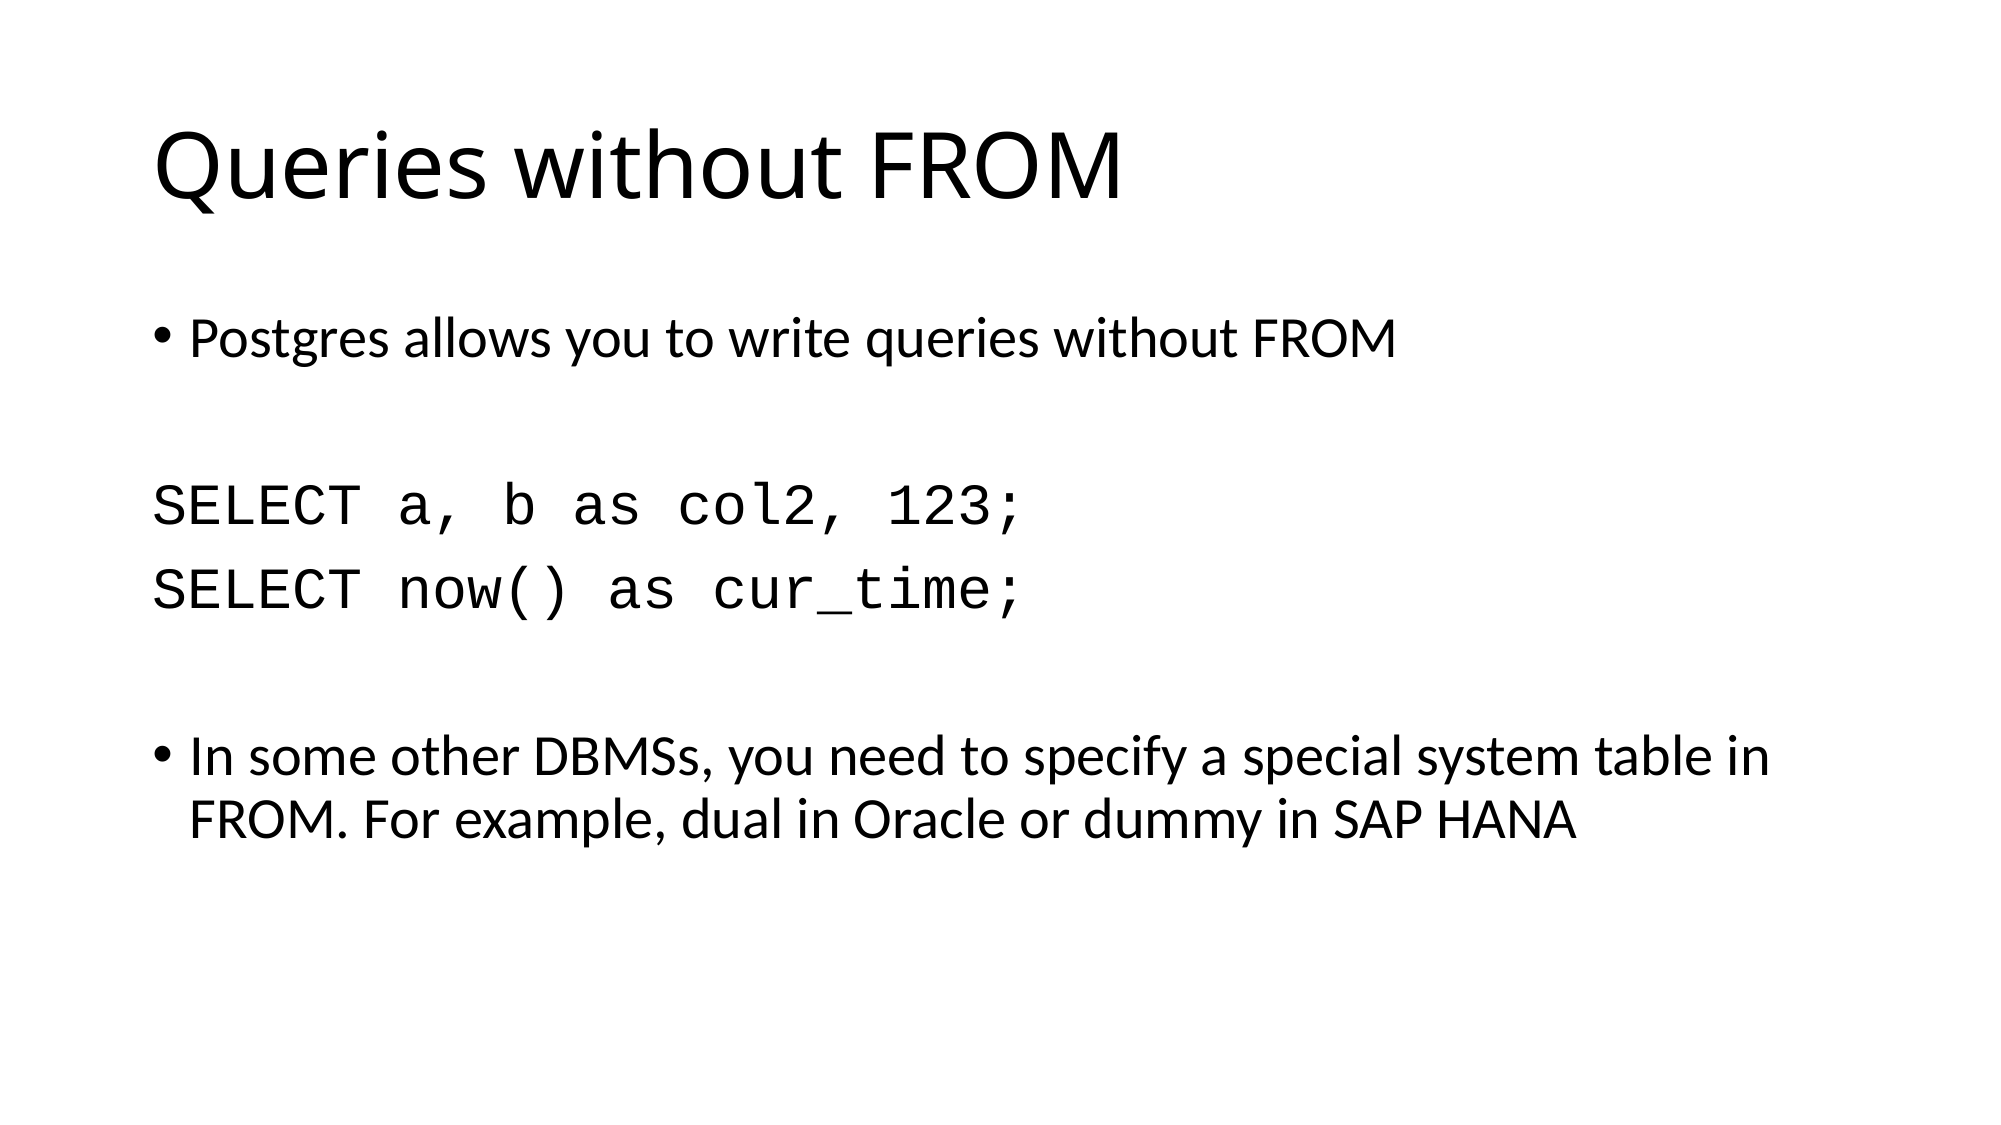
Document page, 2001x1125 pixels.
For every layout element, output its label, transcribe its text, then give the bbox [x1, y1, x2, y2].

list Postgres allows you to write queries without FROM SELECT a, b as col2, 123; SELECT now() as cur_time; In some other DBMSs, you need to specify a special system table in FROM. For example, dual in Oracle or dummy in SAP HANA [137, 299, 1863, 1014]
title Queries without FROM [137, 59, 1863, 278]
